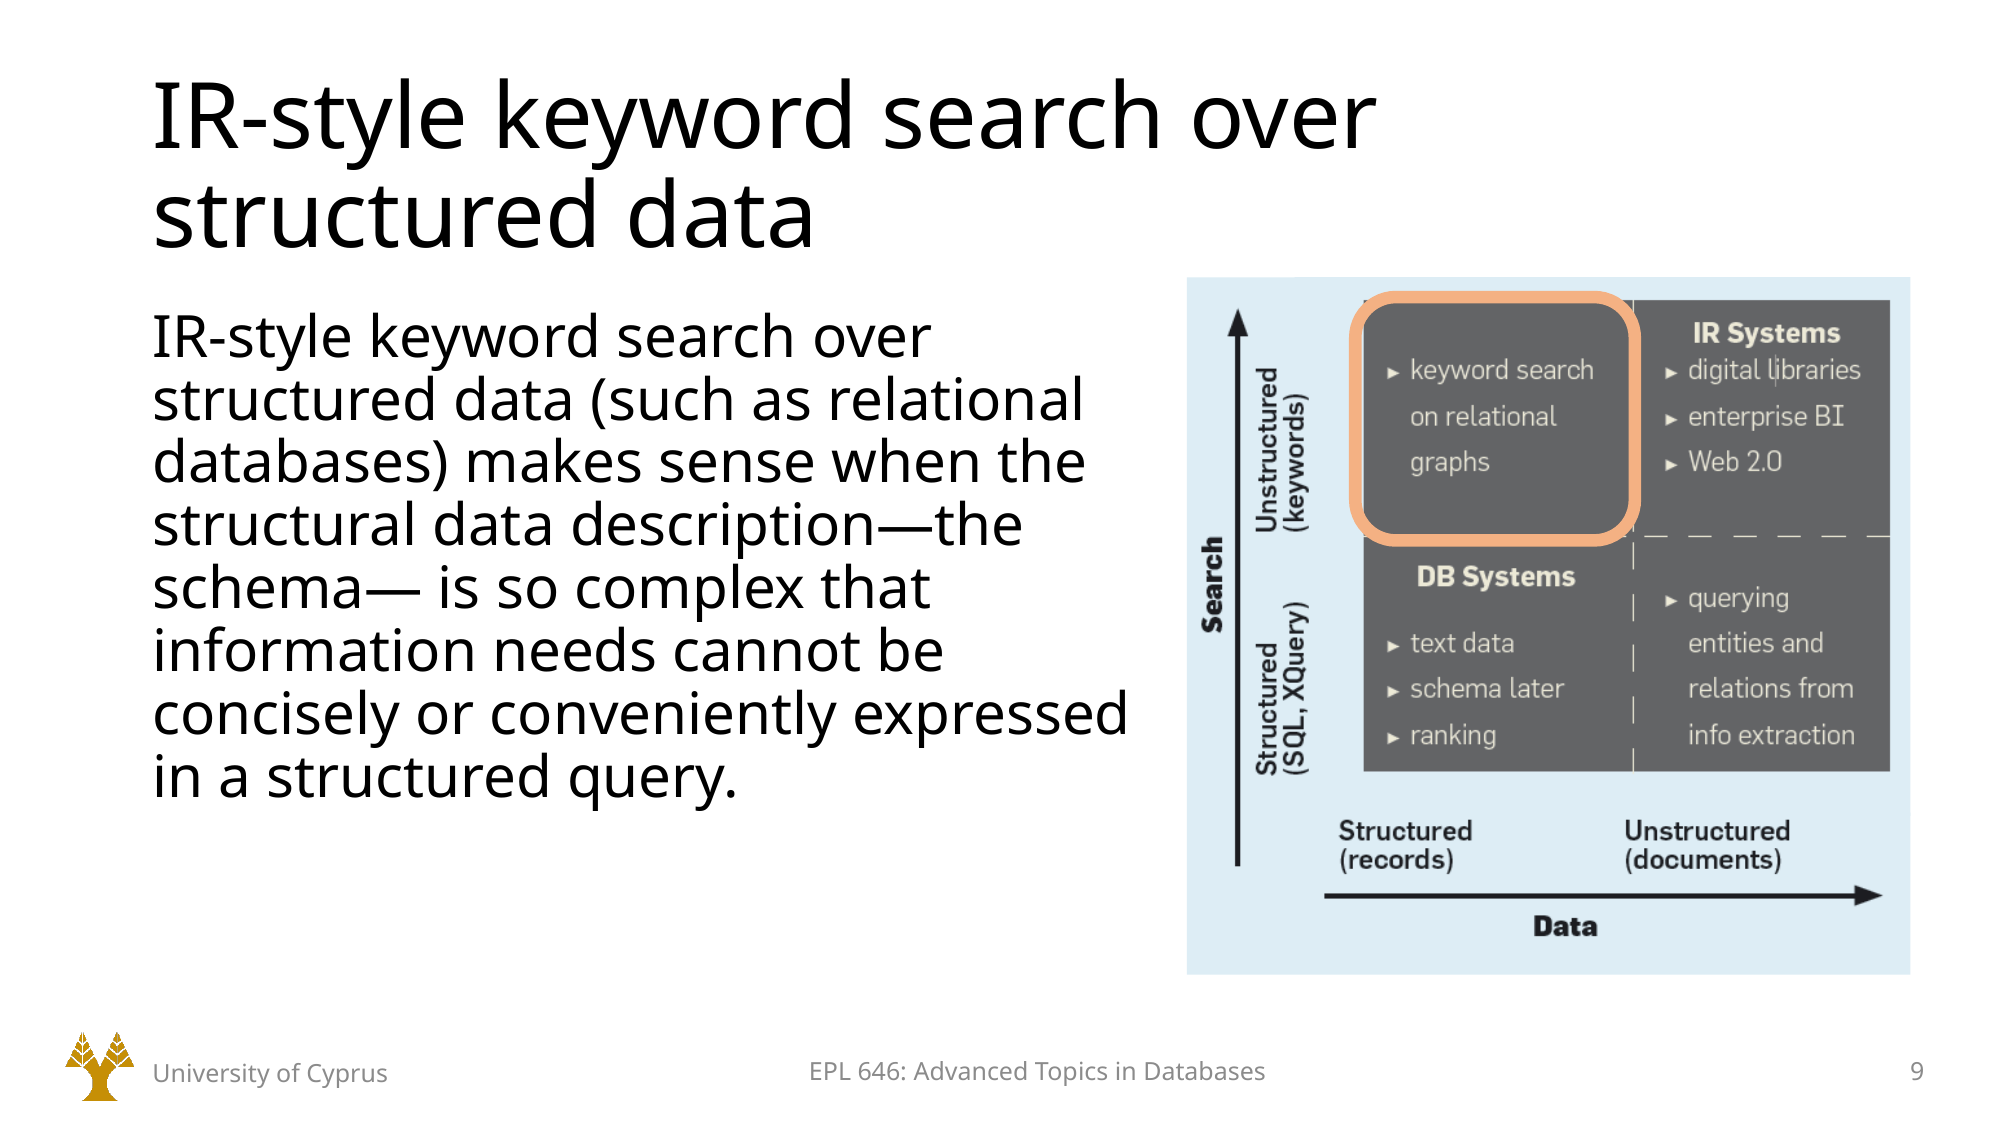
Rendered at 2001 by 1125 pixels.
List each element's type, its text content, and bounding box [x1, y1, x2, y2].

title IR-style keyword search over structured data [137, 59, 1863, 278]
slide_number University of Cyprus [137, 1042, 588, 1103]
slide_number 9 [1489, 1042, 1940, 1103]
picture [61, 1028, 138, 1105]
footer EPL 646: Advanced Topics in Databases [662, 1042, 1414, 1103]
list IR-style keyword search over structured data (such as relational databases) makes sense when the structural data description—the schema— is so complex that information needs cannot be concisely or conveniently expressed in a structured query. [137, 299, 1187, 1014]
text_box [1186, 277, 1911, 975]
